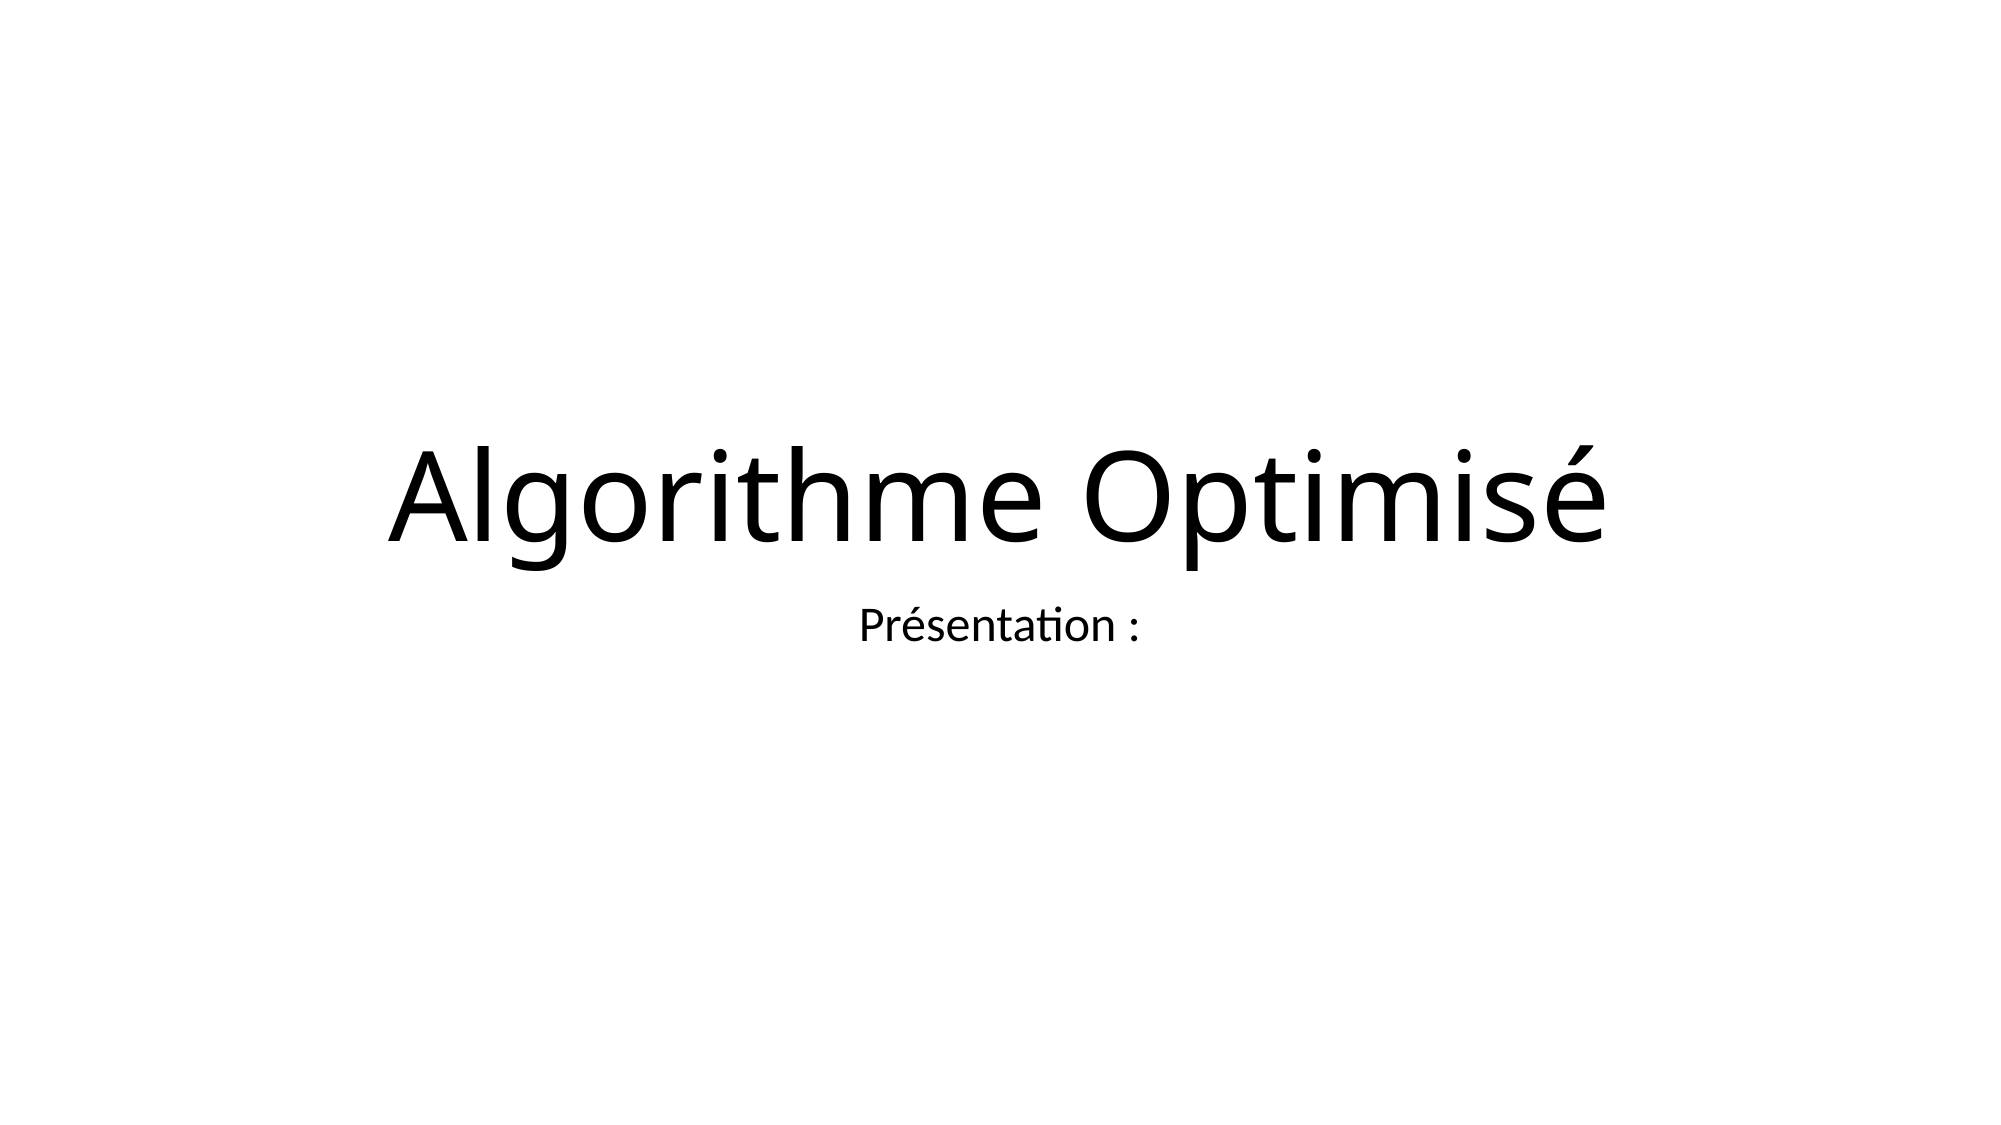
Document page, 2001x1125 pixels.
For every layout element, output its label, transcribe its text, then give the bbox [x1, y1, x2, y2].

title Algorithme Optimisé [249, 184, 1750, 576]
subtitle Présentation : [249, 590, 1750, 863]
